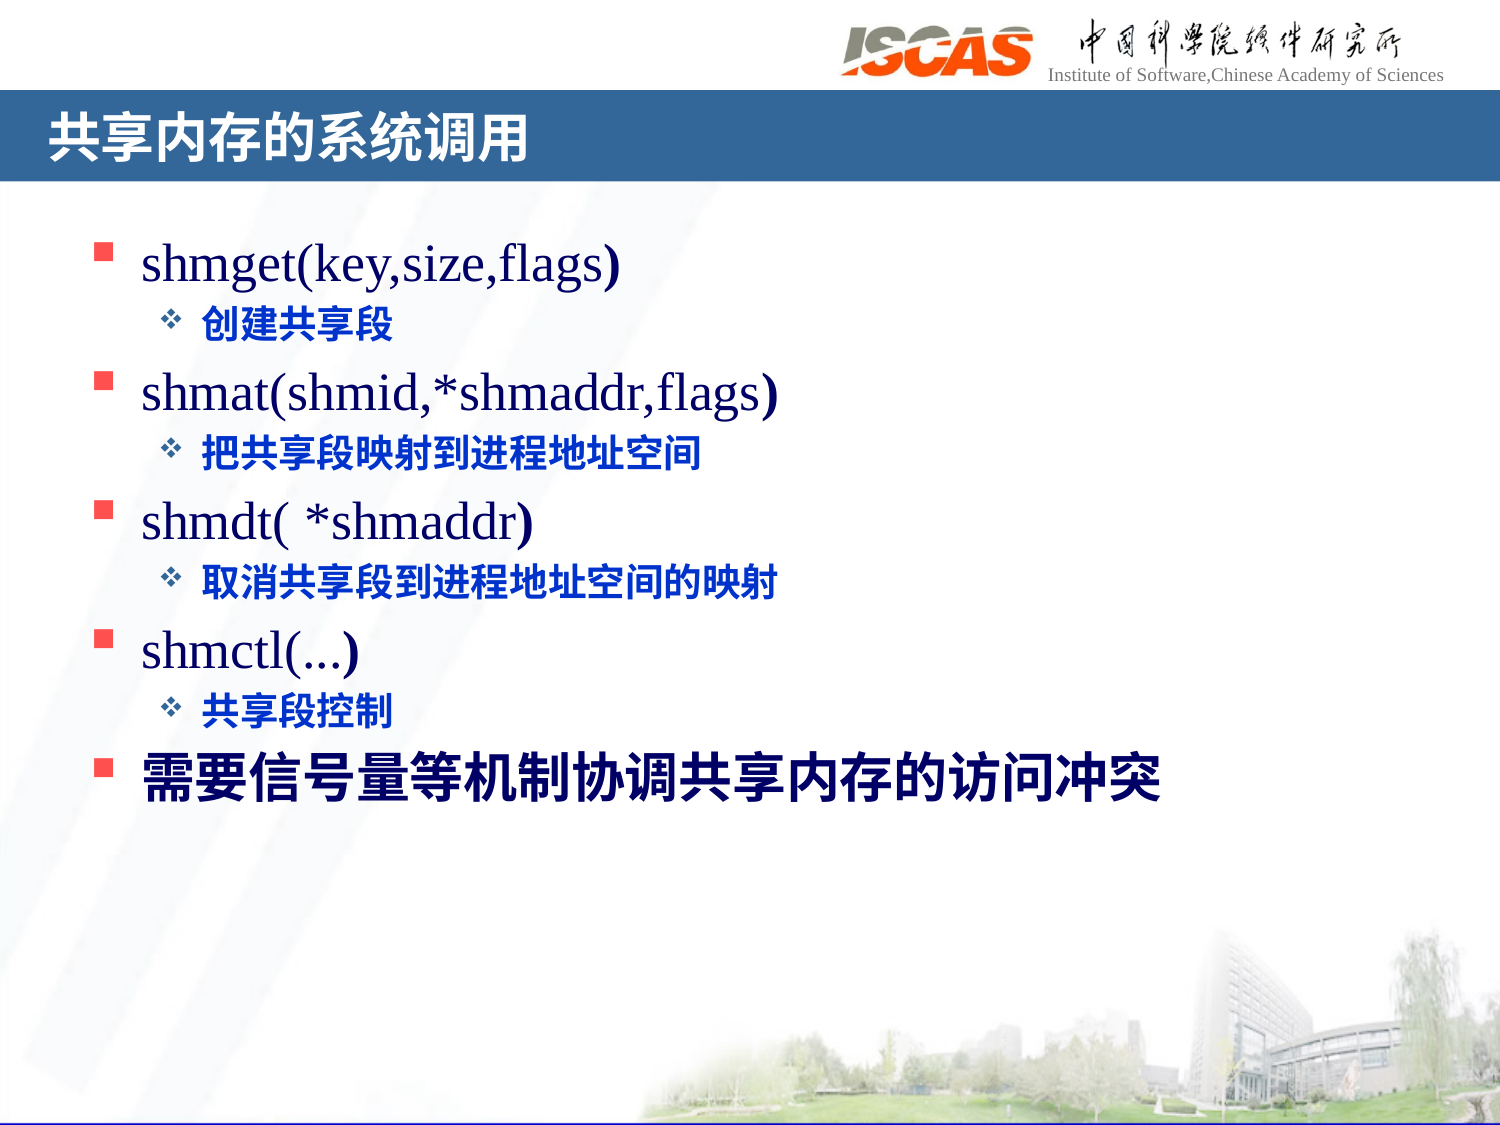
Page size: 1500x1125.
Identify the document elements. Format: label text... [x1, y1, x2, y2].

picture [1077, 15, 1402, 71]
picture [0, 182, 1500, 1125]
picture [837, 18, 1045, 87]
title 共享内存的系统调用 [0, 89, 1500, 182]
list shmget(key,size,flags) 创建共享段 shmat(shmid,*shmaddr,flags) 把共享段映射到进程地址空间 shmdt( *shmaddr) 取消共享段到进程地址空间的映射 shmctl(...) 共享段控制 需要信号量等机制协调共享内存的访问冲突 [73, 219, 1427, 1024]
